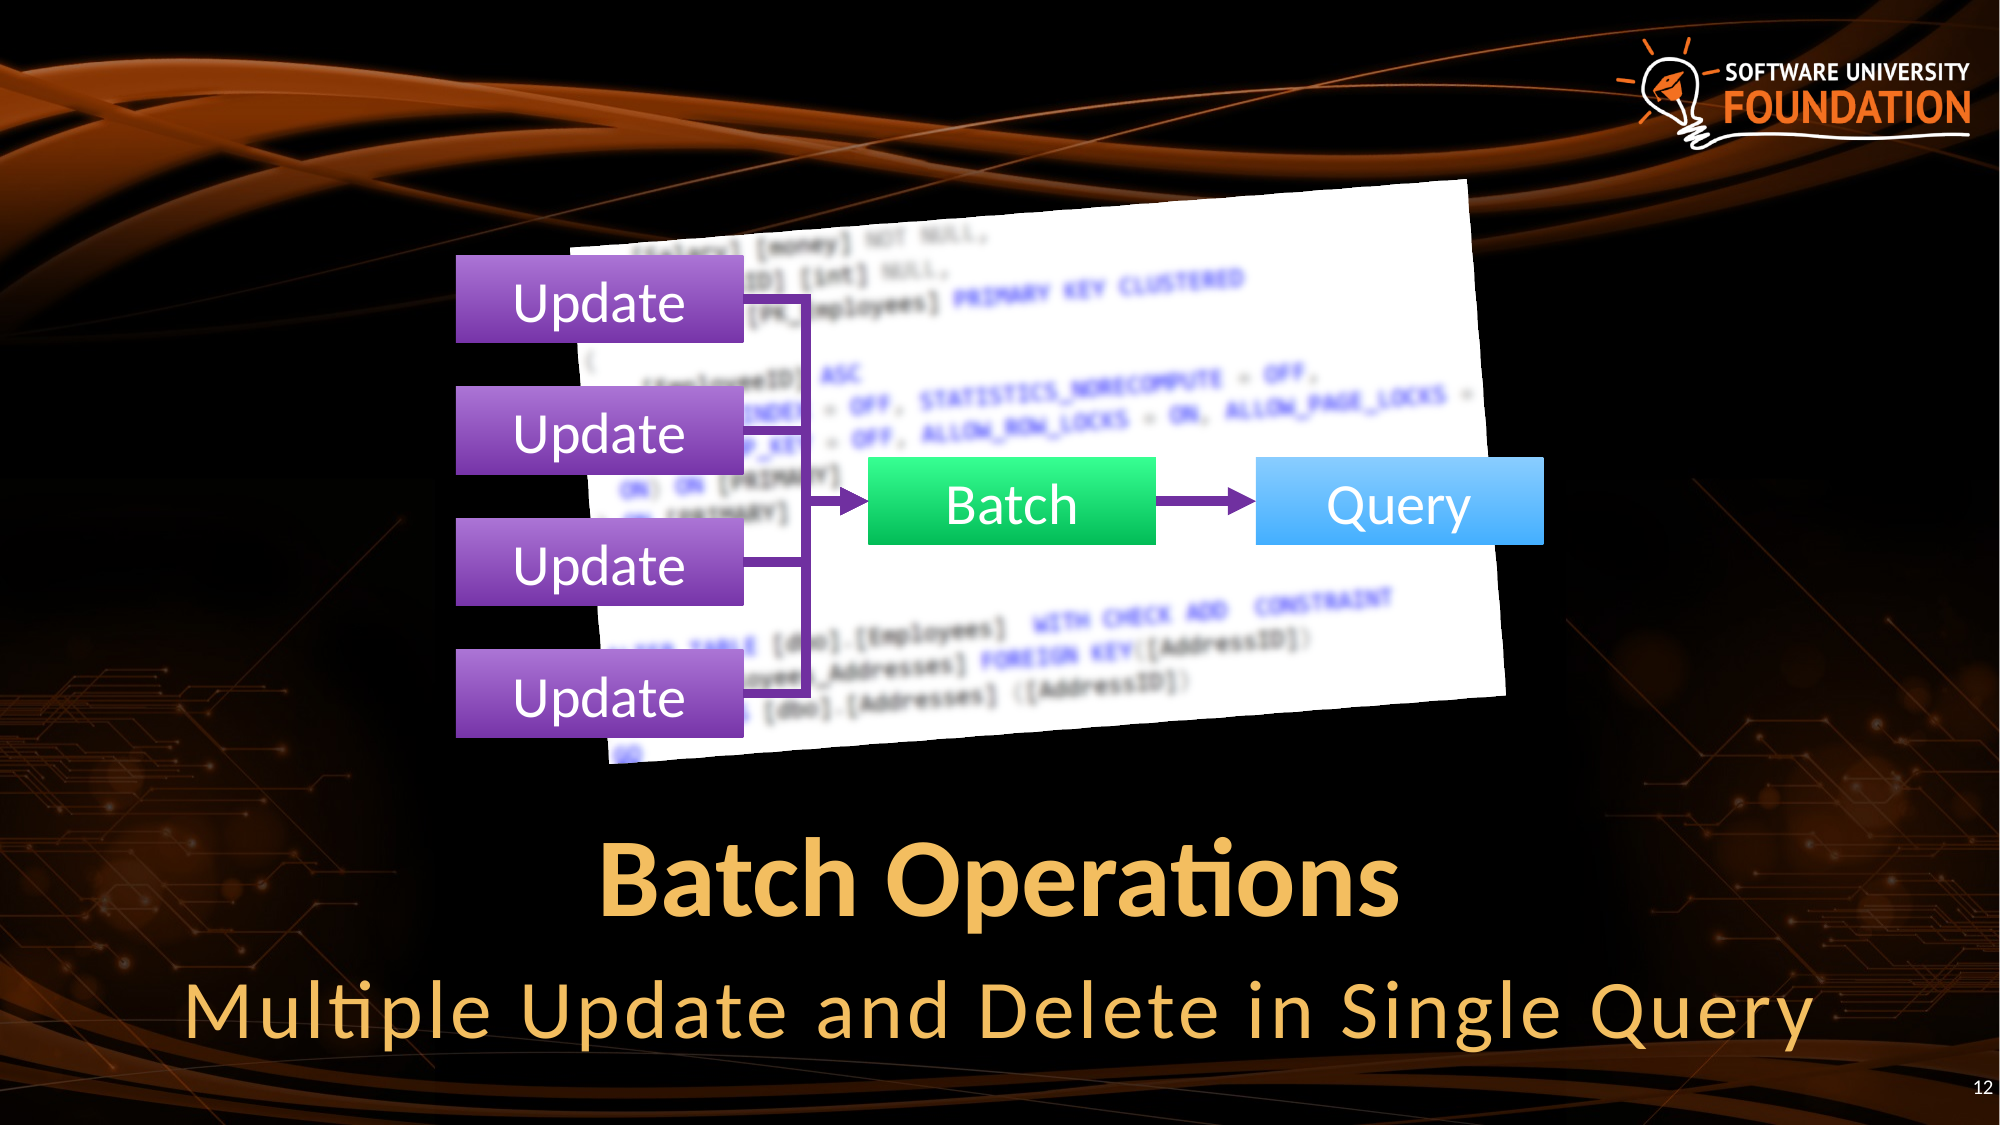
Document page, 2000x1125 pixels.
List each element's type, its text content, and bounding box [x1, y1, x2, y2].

picture [0, 0, 2000, 1125]
slide_number 12 [1929, 1070, 2000, 1103]
title Batch Operations [149, 812, 1850, 944]
list Multiple Update and Delete in Single Query [149, 944, 1850, 1062]
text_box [455, 255, 1544, 738]
